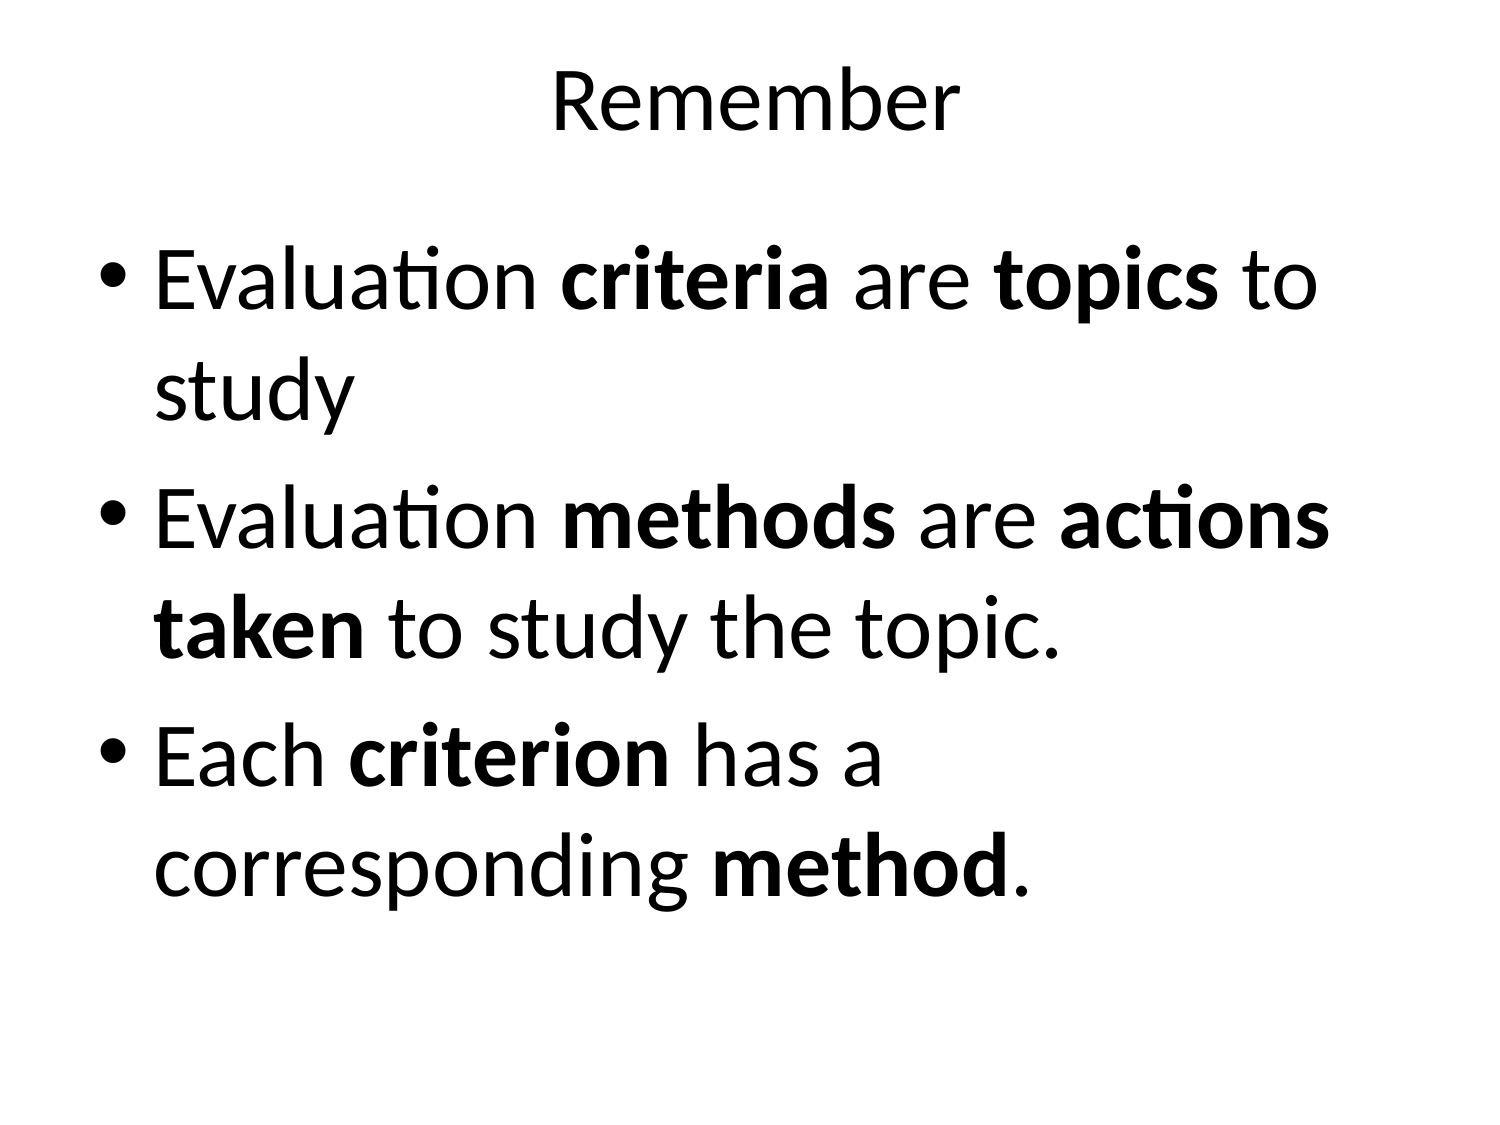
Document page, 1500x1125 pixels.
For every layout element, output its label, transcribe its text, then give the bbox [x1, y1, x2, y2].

list Evaluation criteria are topics to study Evaluation methods are actions taken to study the topic. Each criterion has a corresponding method. [82, 210, 1432, 973]
title Remember [82, 0, 1432, 188]
